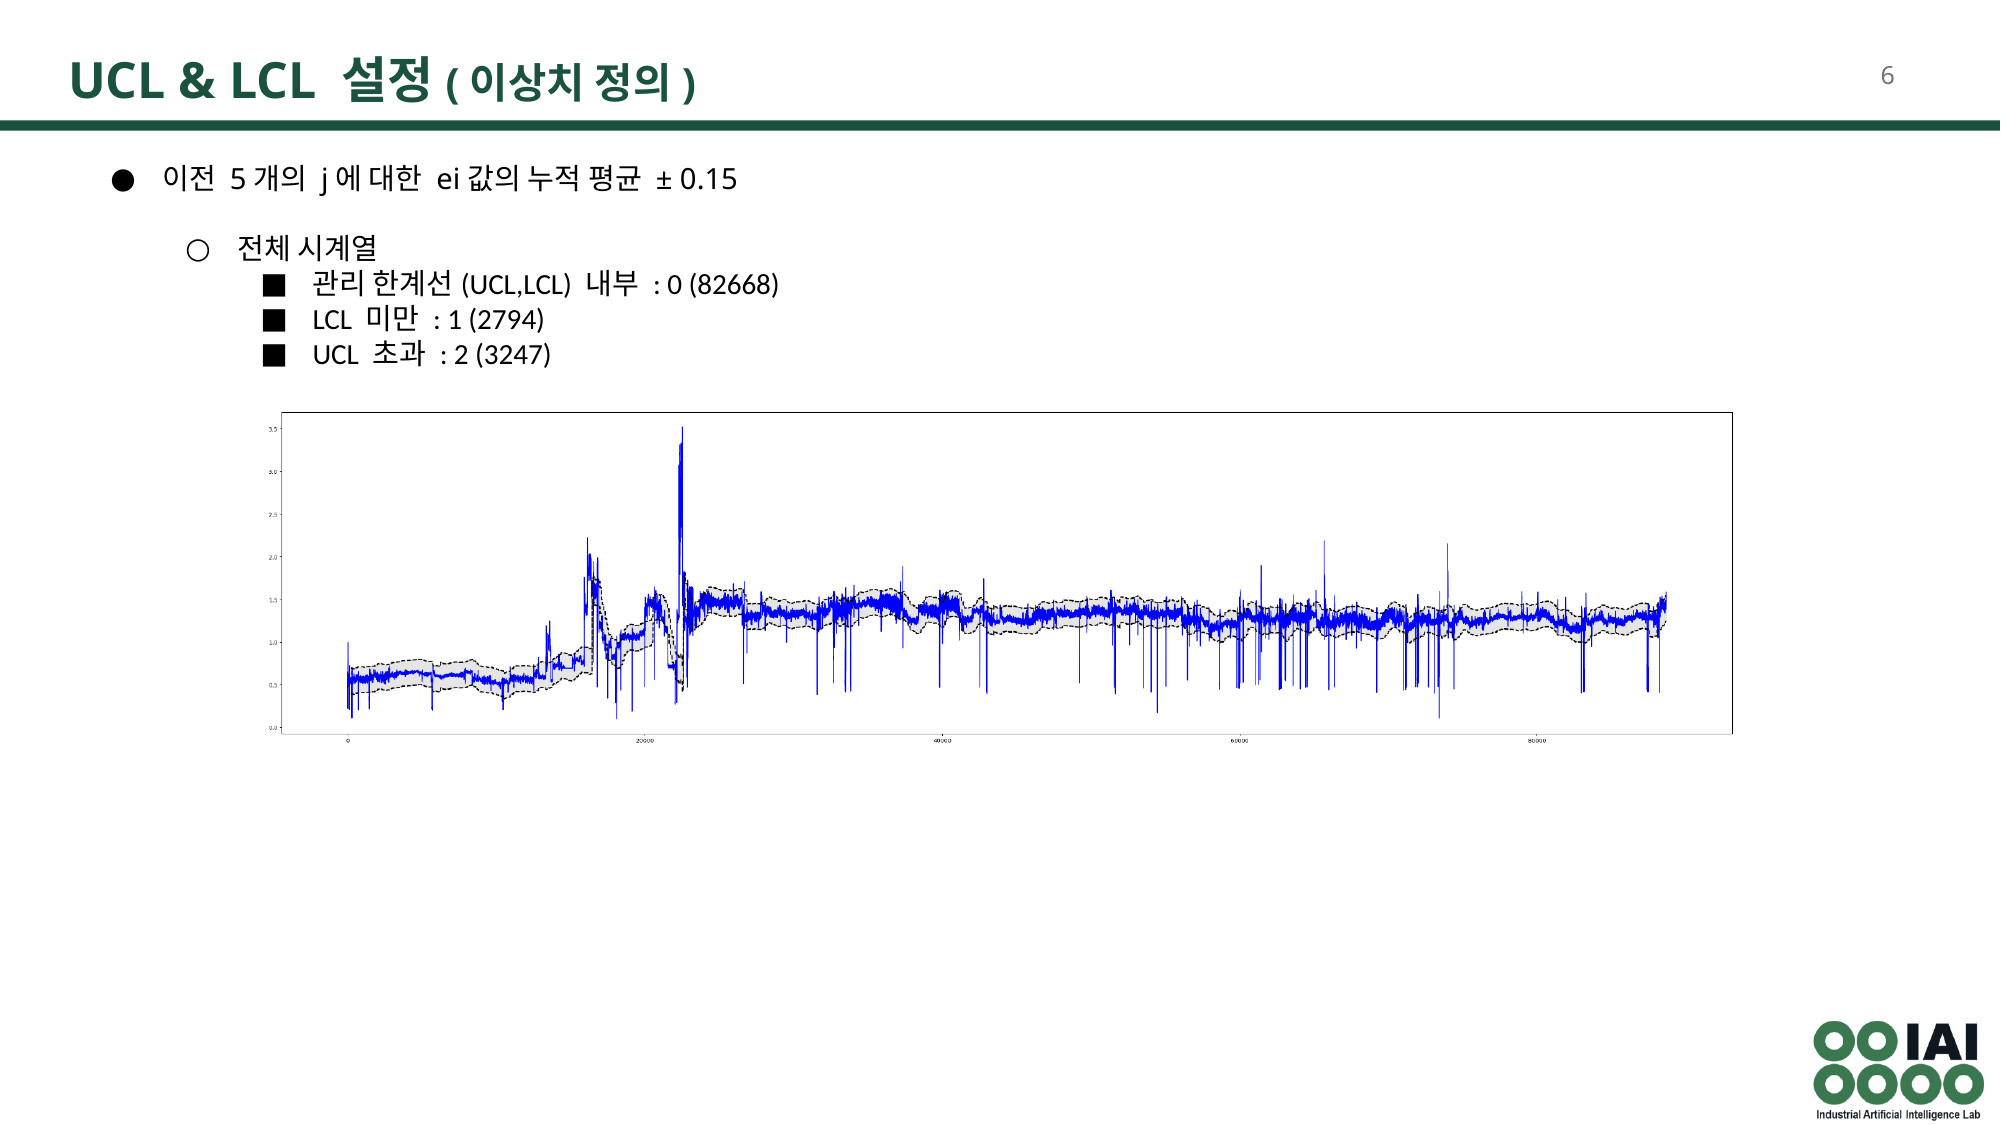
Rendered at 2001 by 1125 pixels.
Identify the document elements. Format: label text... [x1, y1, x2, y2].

text_box 이전 5개의 j에 대한 ei값의 누적 평균 ± 0.15 전체 시계열 관리 한계선(UCL,LCL) 내부 : 0 (82668) LCL 미만 : 1 (2794) UCL 초과 : 2 (3247) [72, 145, 1940, 906]
title UCL & LCL 설정(이상치 정의) [68, 46, 1760, 237]
picture [263, 408, 1737, 747]
picture [1803, 1015, 1992, 1125]
